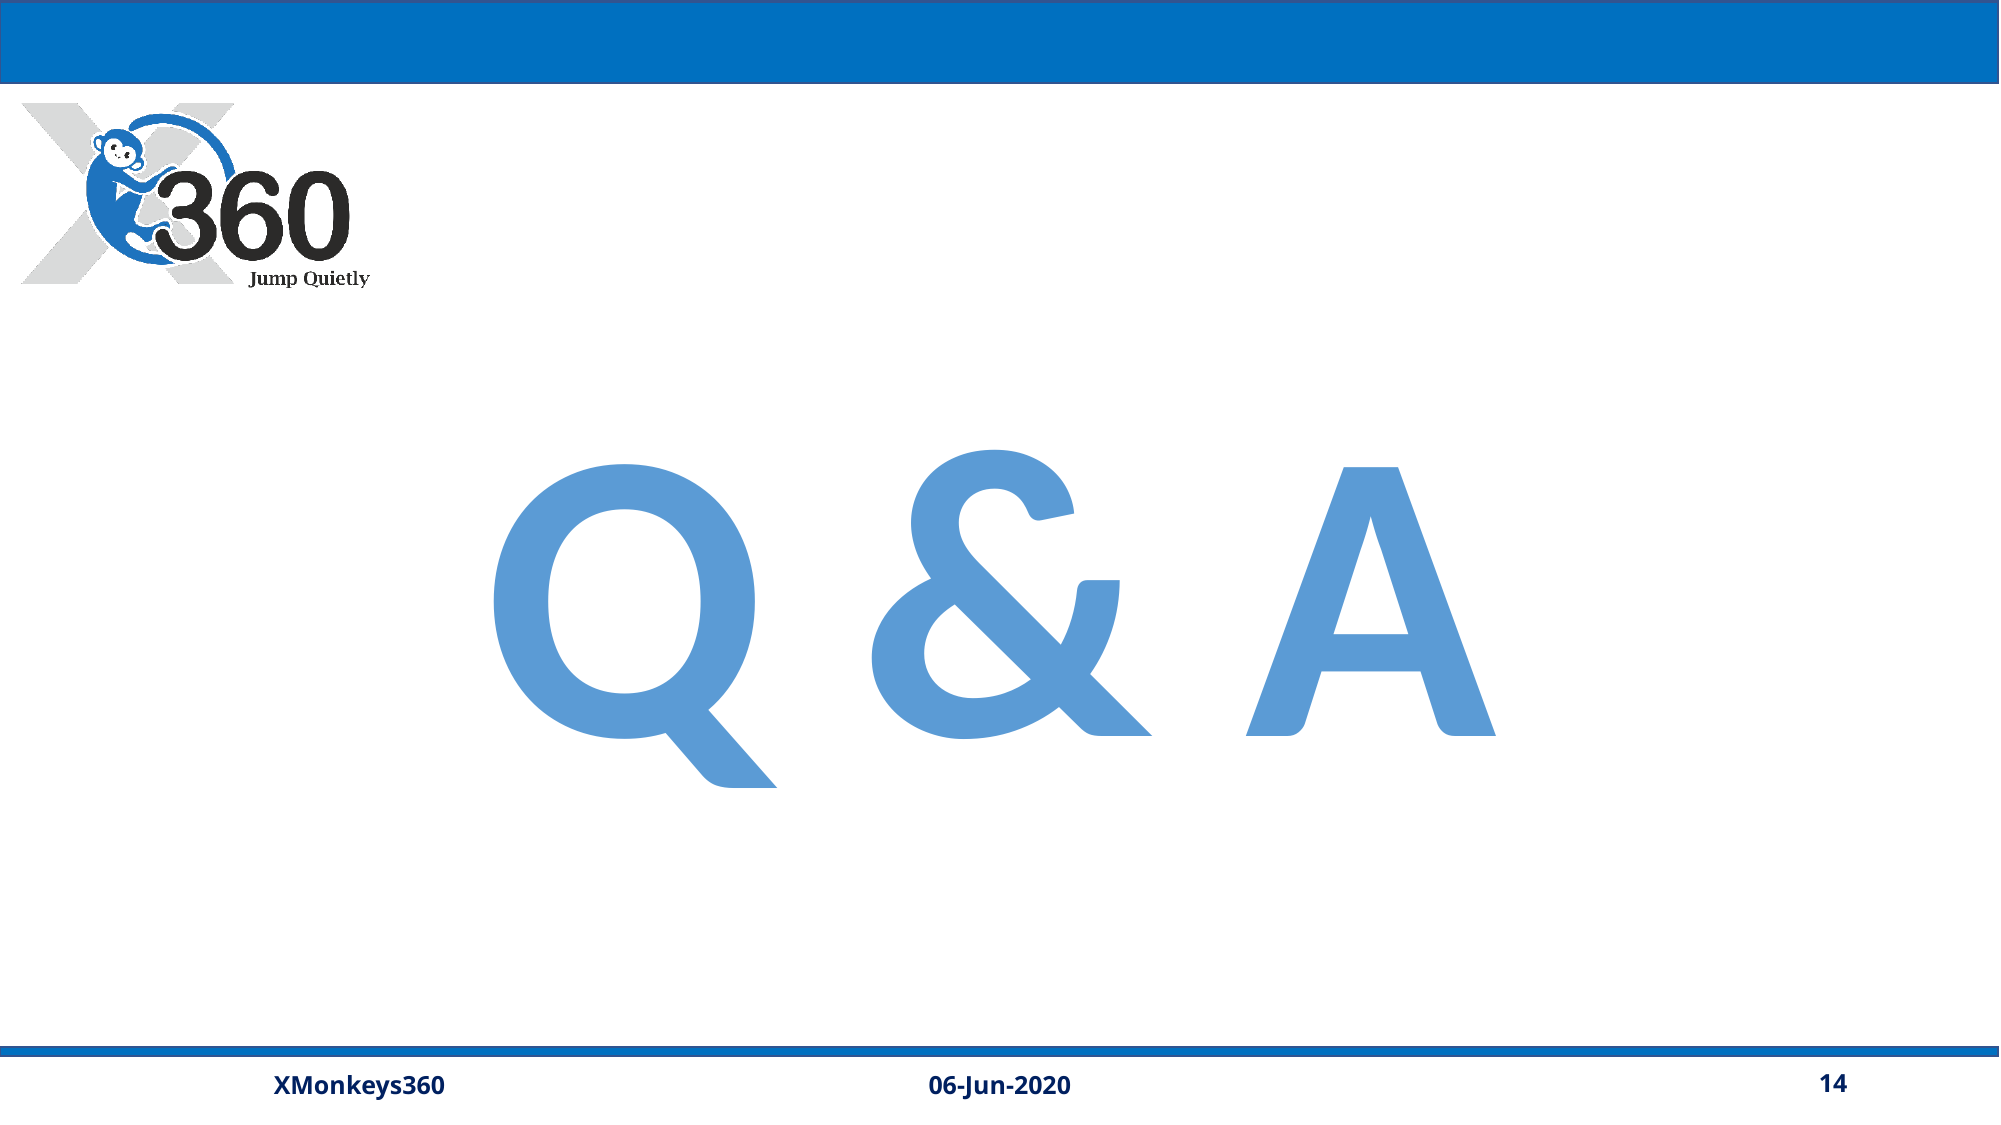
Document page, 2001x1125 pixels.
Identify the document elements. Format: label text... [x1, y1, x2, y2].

picture [21, 103, 370, 288]
slide_number 14 [1412, 1054, 1863, 1115]
footer 06-Jun-2020 [697, 1054, 1338, 1115]
text_box Q & A [467, 314, 1513, 828]
text_box [0, 0, 1999, 84]
text_box [0, 1046, 1999, 1057]
text_box XMonkeys360 [21, 1054, 697, 1115]
